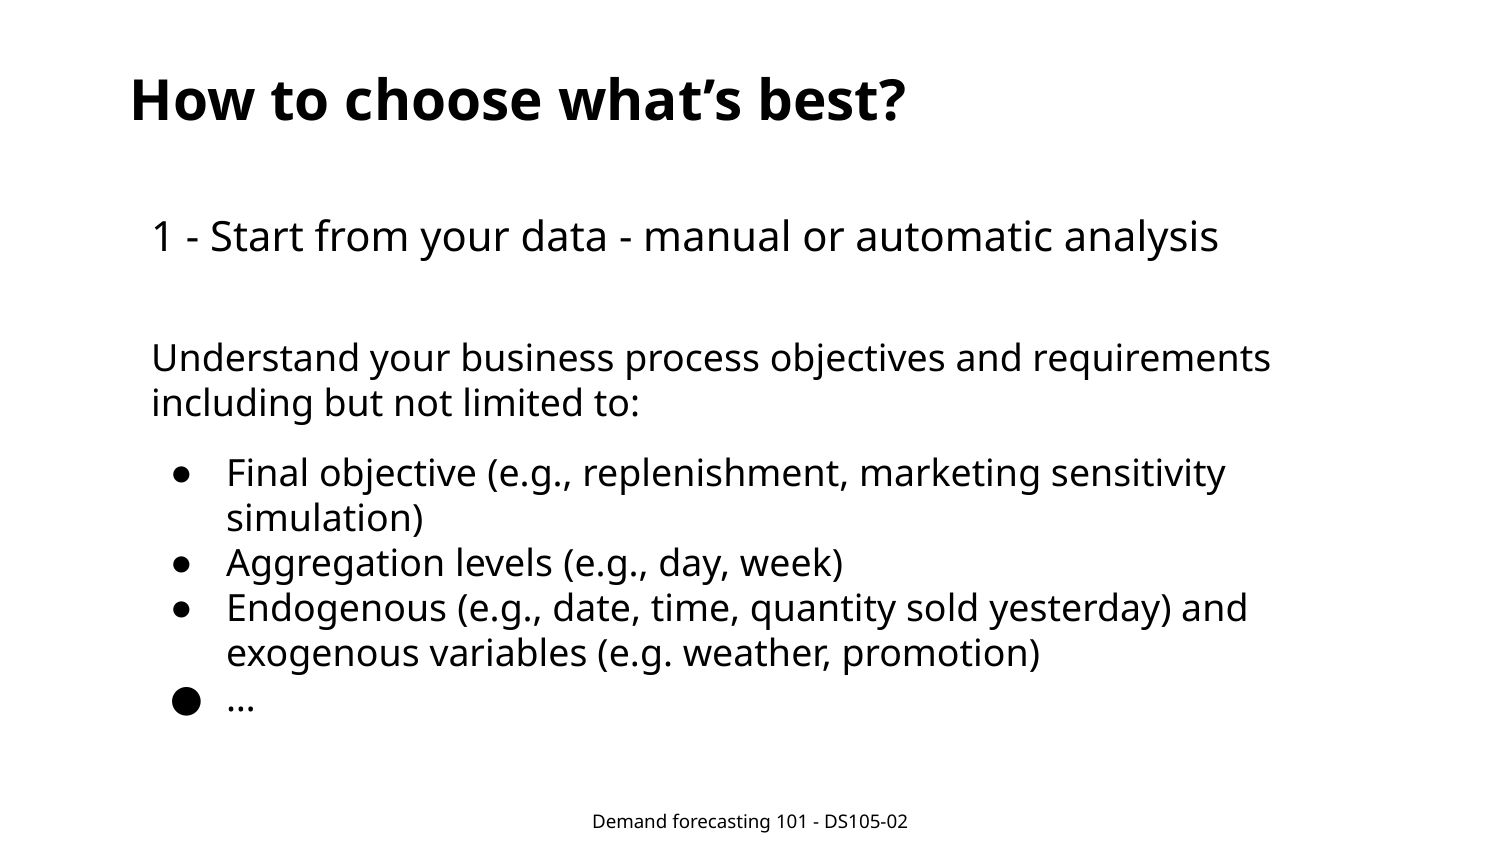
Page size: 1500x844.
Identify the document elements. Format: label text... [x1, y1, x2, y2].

list 1 - Start from your data - manual or automatic analysis Understand your business process objectives and requirements including but not limited to: Final objective (e.g., replenishment, marketing sensitivity simulation) Aggregation levels (e.g., day, week) Endogenous (e.g., date, time, quantity sold yesterday) and exogenous variables (e.g. weather, promotion) … [136, 194, 1408, 724]
title How to choose what’s best? [114, 48, 1500, 143]
text_box Demand forecasting 101 - DS105-02 [510, 798, 990, 844]
